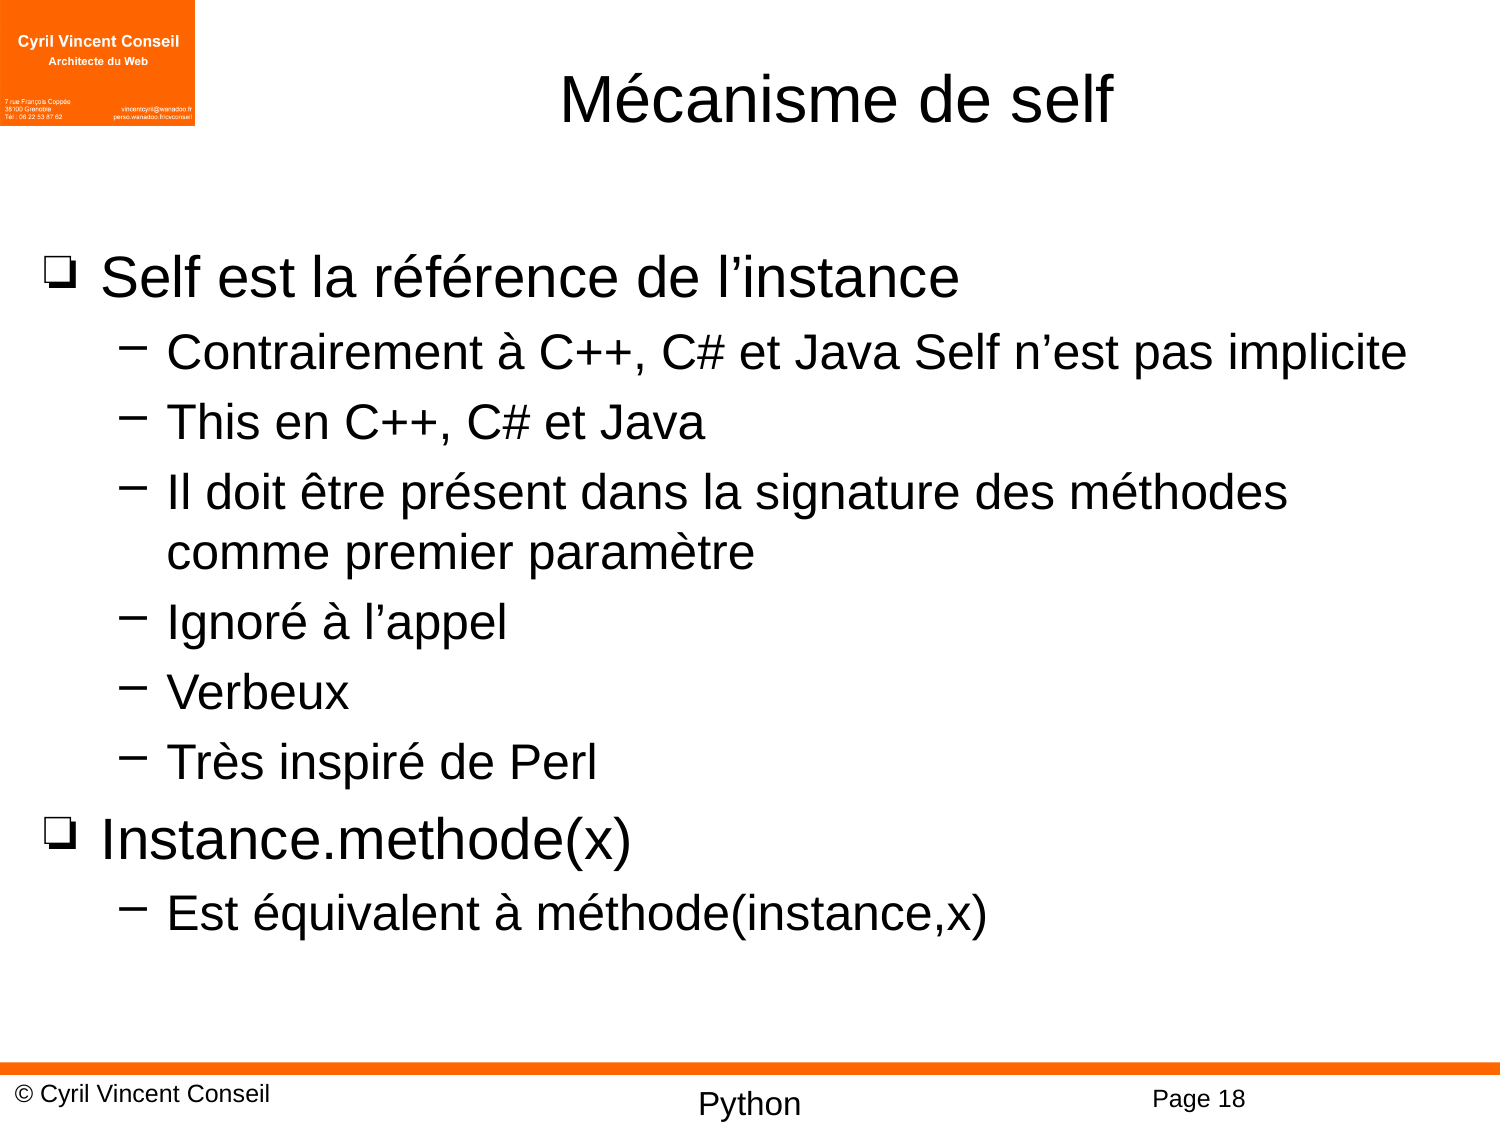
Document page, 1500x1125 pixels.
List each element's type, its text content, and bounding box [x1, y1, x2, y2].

list Self est la référence de l’instance Contrairement à C++, C# et Java Self n’est pas implicite This en C++, C# et Java Il doit être présent dans la signature des méthodes comme premier paramètre Ignoré à l’appel Verbeux Très inspiré de Perl Instance.methode(x) Est équivalent à méthode(instance,x) [29, 231, 1468, 1059]
title Mécanisme de self [194, 2, 1480, 190]
picture [0, 0, 195, 126]
